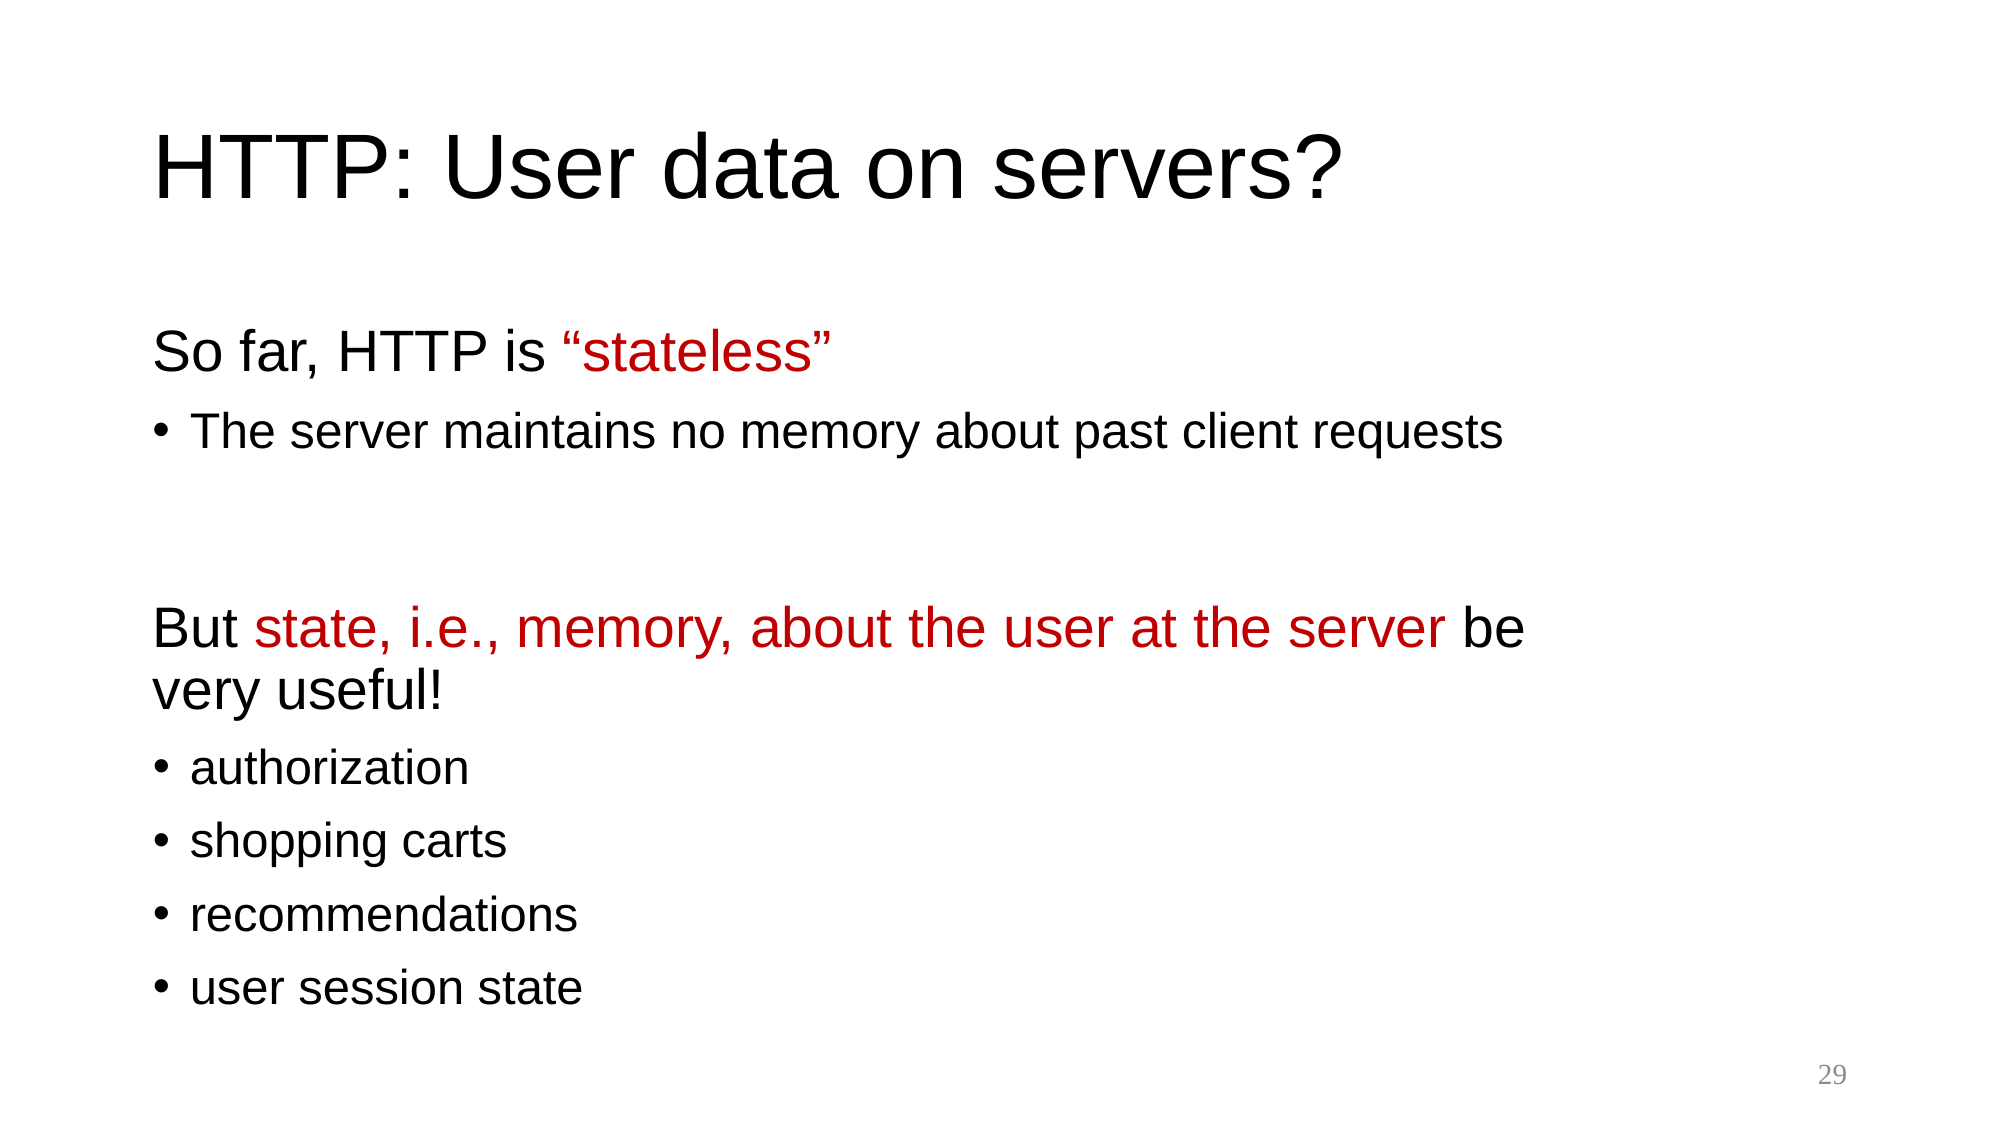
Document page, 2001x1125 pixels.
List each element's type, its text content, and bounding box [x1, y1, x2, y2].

slide_number 29 [1412, 1042, 1863, 1103]
list So far, HTTP is “stateless” The server maintains no memory about past client requests [137, 314, 1609, 563]
title HTTP: User data on servers? [137, 59, 1863, 278]
list But state, i.e., memory, about the user at the server be very useful! authorization shopping carts recommendations user session state [138, 591, 1594, 1025]
